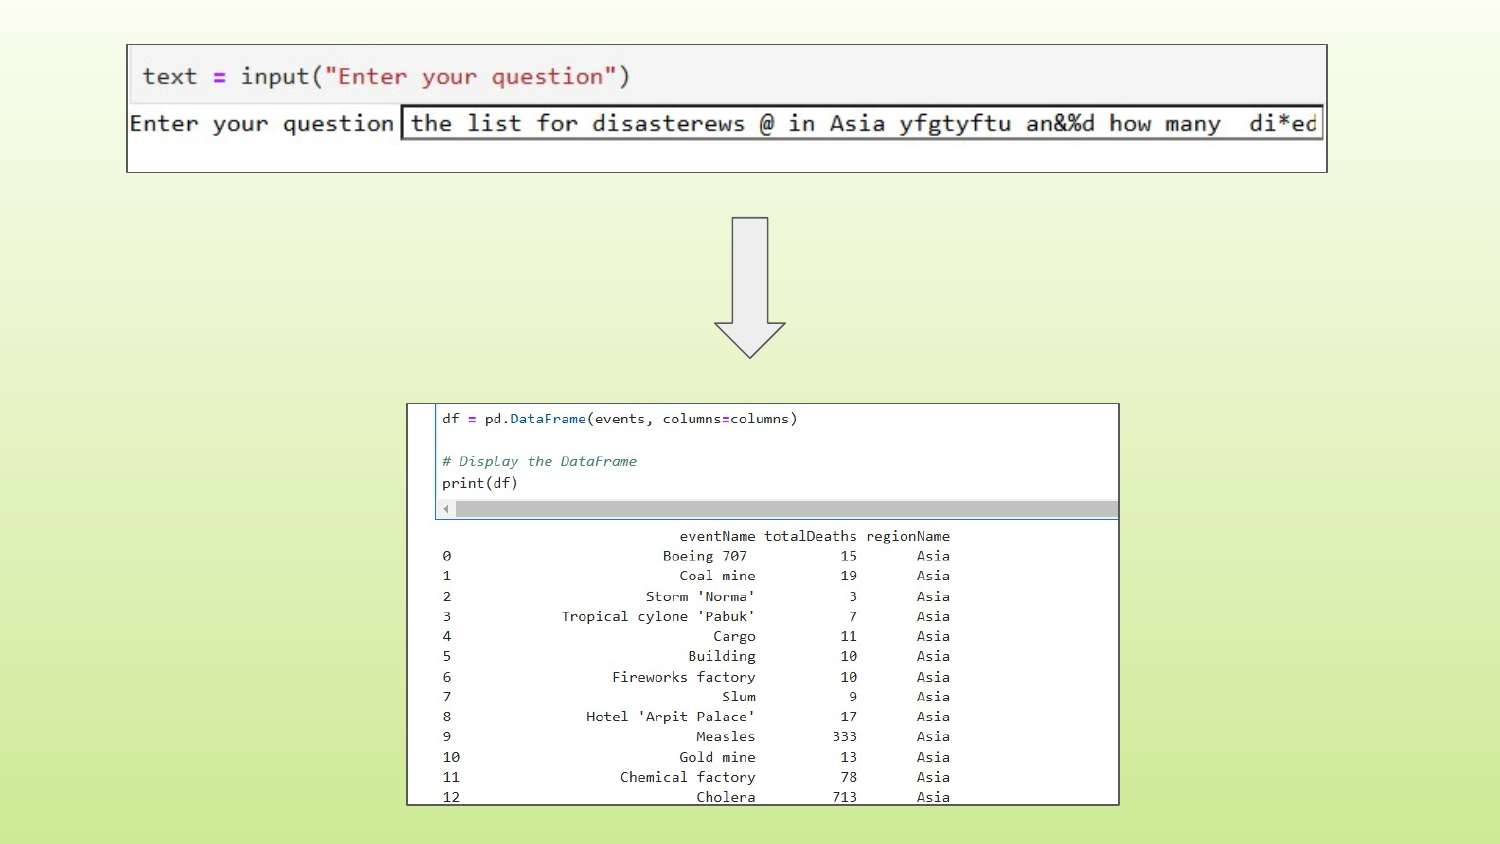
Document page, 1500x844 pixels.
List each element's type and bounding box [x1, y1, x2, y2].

picture [407, 404, 1119, 805]
text_box [714, 217, 786, 359]
picture [127, 44, 1327, 172]
